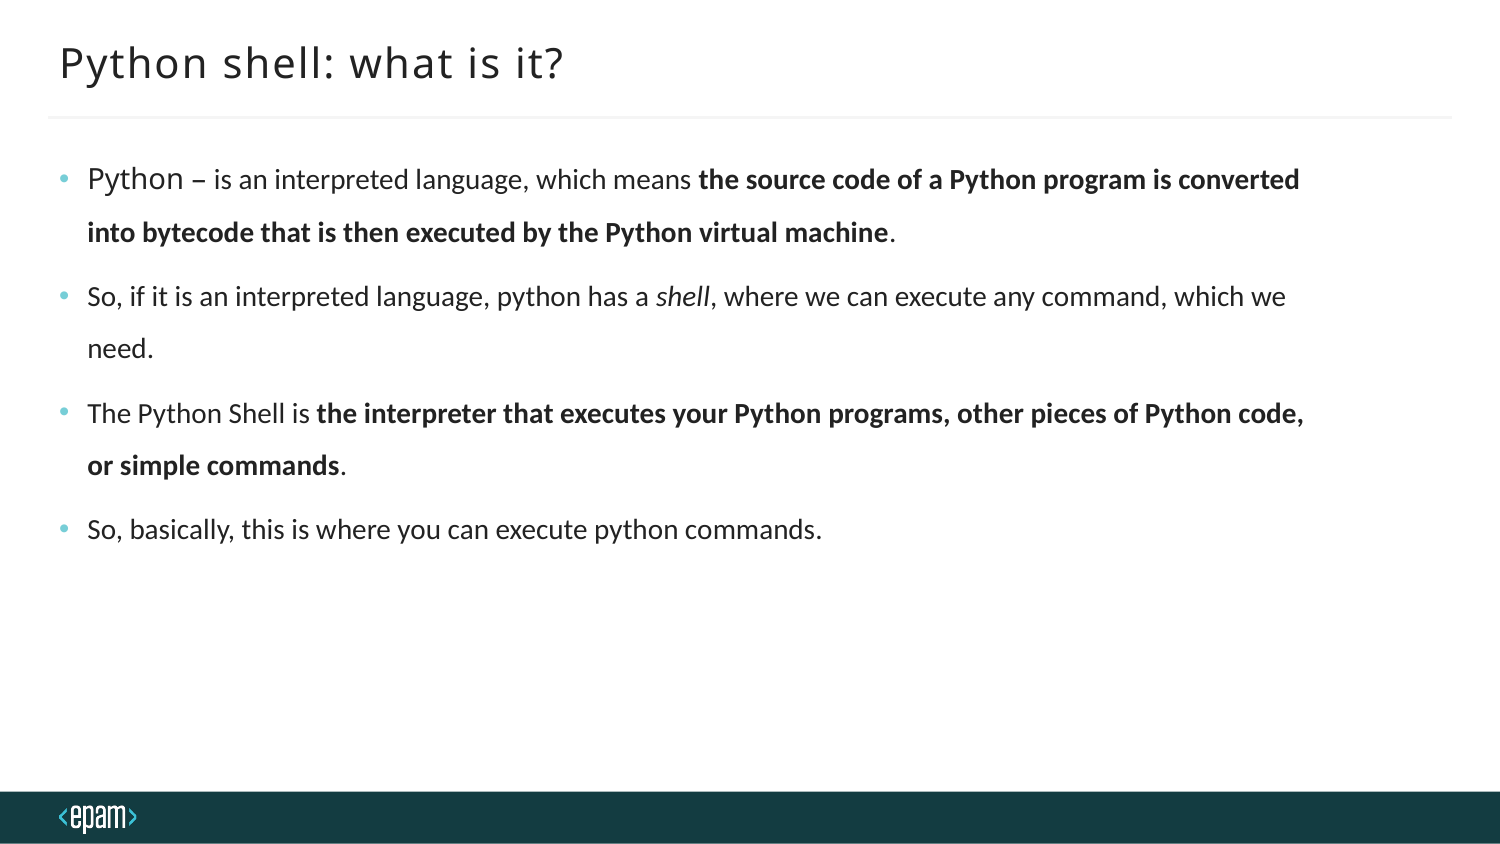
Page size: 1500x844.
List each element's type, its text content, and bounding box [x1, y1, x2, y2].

title Python shell: what is it? [59, 37, 1442, 87]
list Python – is an interpreted language, which means the source code of a Python program is converted into bytecode that is then executed by the Python virtual machine. So, if it is an interpreted language, python has a shell, where we can execute any command, which we need. The Python Shell is the interpreter that executes your Python programs, other pieces of Python code, or simple commands. So, basically, this is where you can execute python commands. [59, 143, 1332, 701]
